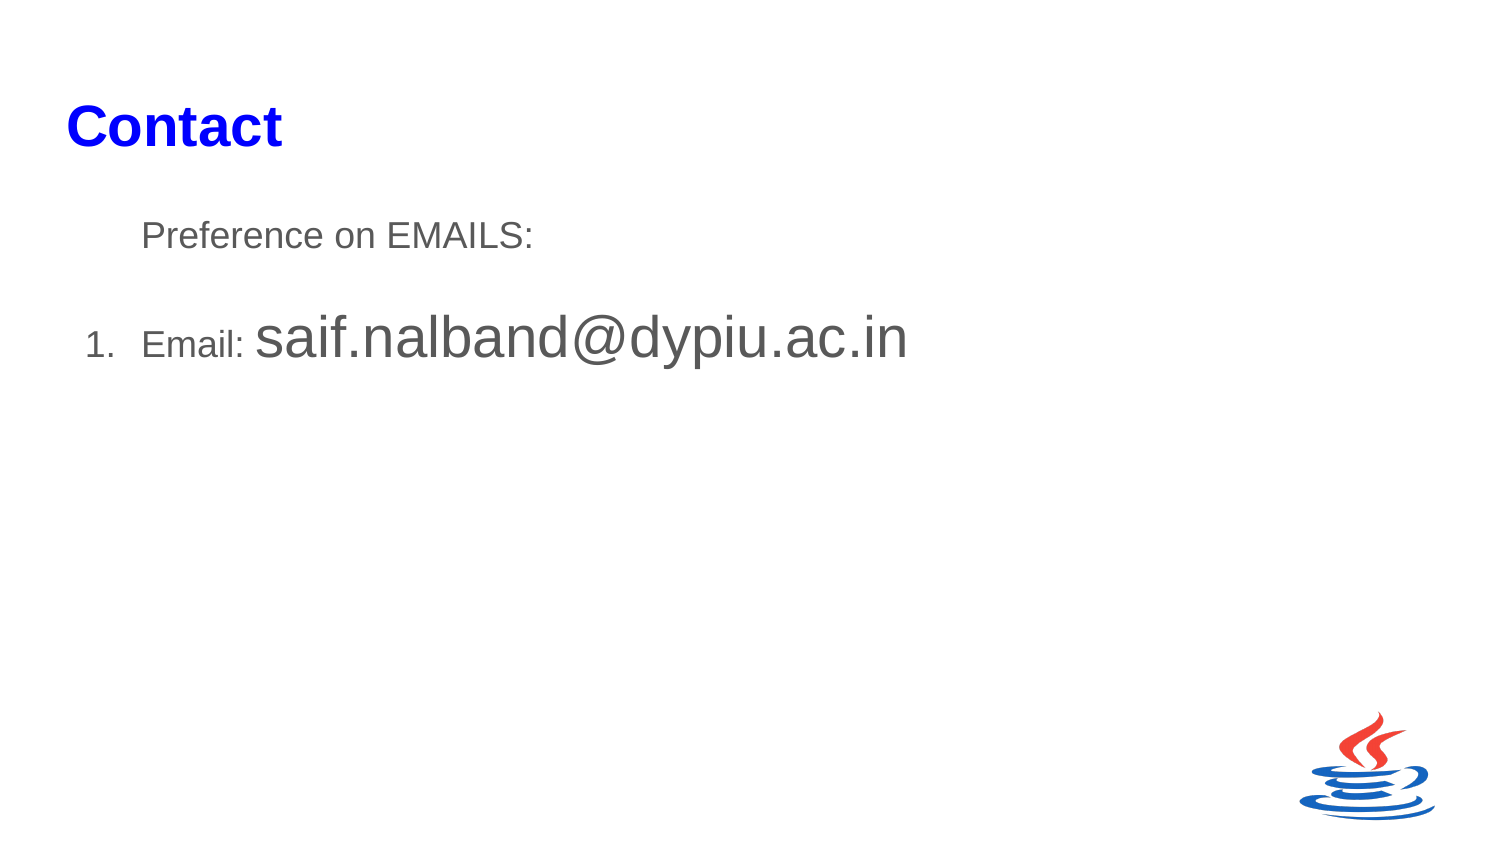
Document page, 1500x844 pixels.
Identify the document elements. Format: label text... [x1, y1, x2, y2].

picture [1258, 700, 1475, 831]
title Contact [51, 72, 1449, 167]
list Preference on EMAILS: Email: saif.nalband@dypiu.ac.in [51, 189, 1449, 750]
